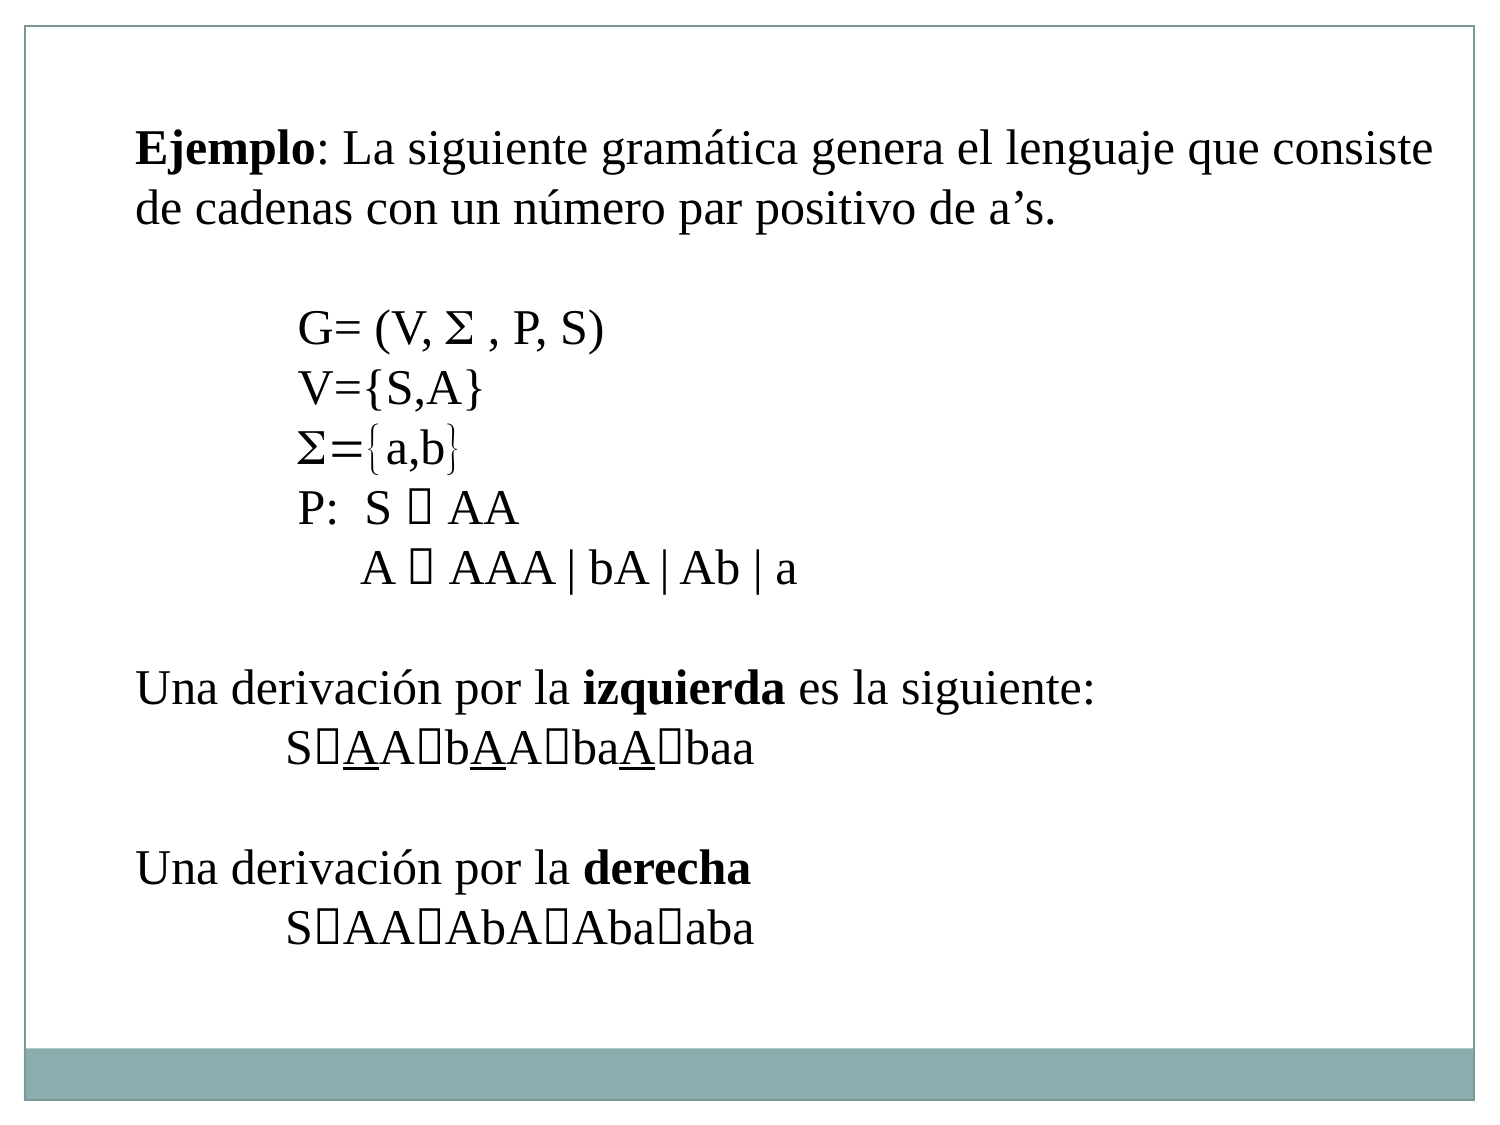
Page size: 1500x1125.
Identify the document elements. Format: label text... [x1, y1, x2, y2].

text_box Ejemplo: La siguiente gramática genera el lenguaje que consiste de cadenas con un número par positivo de a’s. G= (V, S , P, S) V={S,A} S={a,b} P: S  AA A  AAA | bA | Ab | a Una derivación por la izquierda es la siguiente: SAAbAAbaAbaa Una derivación por la derecha SAAAbAAbaaba [120, 106, 1450, 1022]
